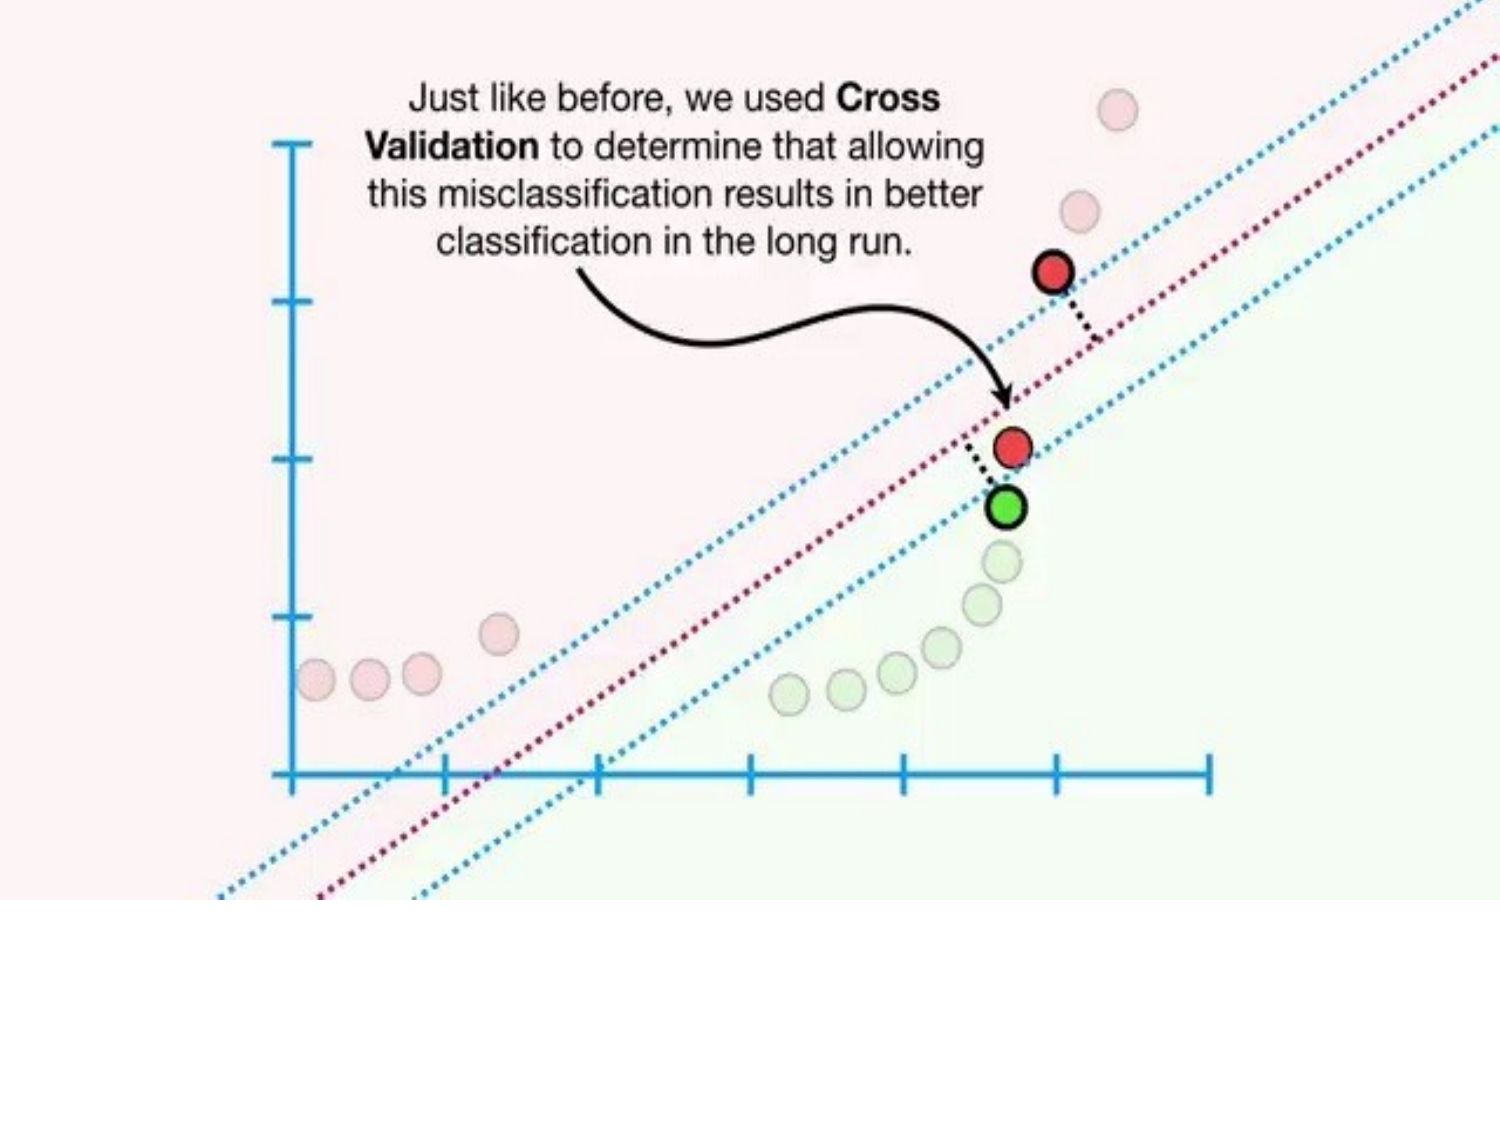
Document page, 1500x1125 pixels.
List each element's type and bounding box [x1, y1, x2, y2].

picture [0, 0, 1500, 901]
